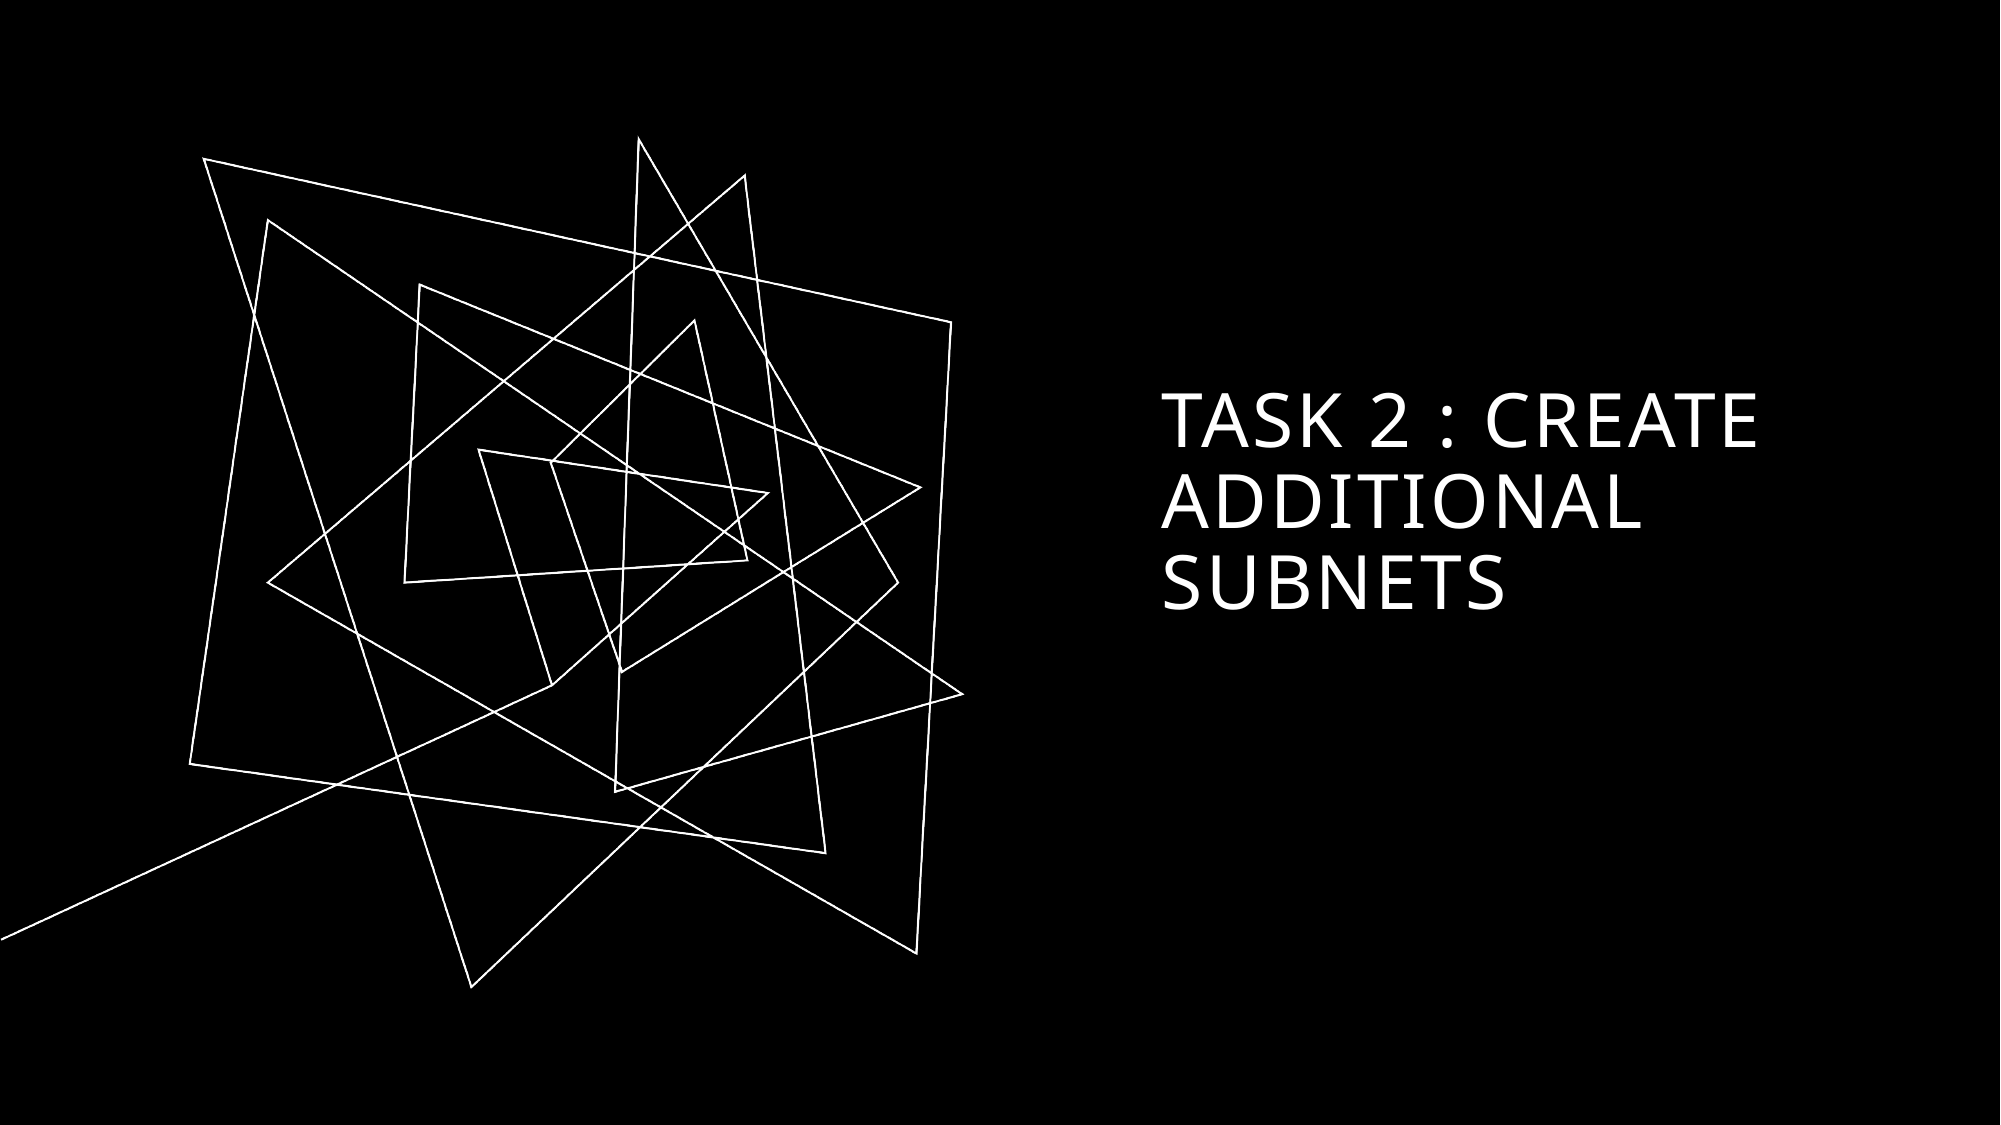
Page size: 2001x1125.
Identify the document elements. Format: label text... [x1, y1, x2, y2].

title Task 2 : CREATE ADDITIONAL SUBNETS [1146, 352, 1926, 634]
picture [0, 135, 965, 989]
